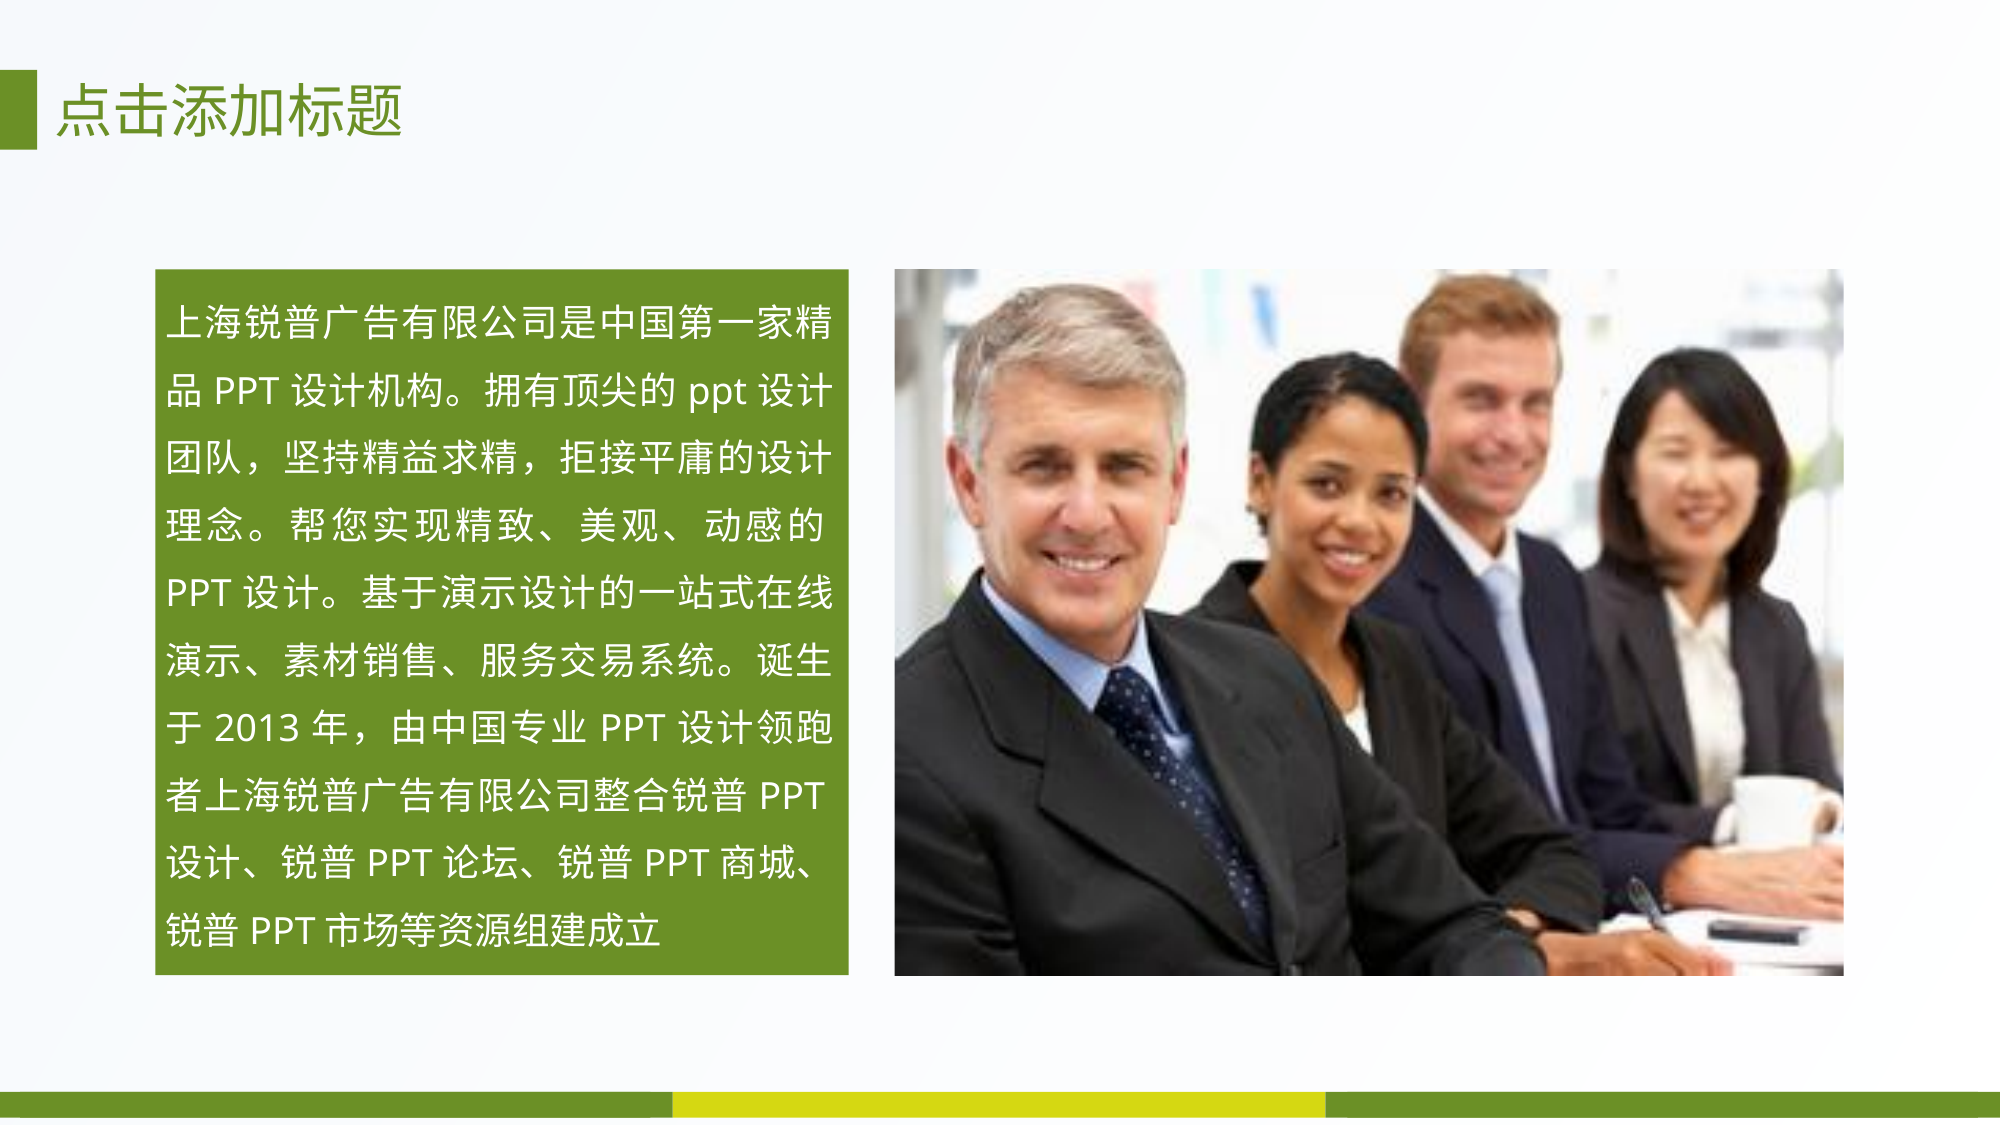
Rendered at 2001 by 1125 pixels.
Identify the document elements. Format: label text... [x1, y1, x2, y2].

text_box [155, 269, 1844, 976]
text_box 点击添加标题 [39, 66, 419, 152]
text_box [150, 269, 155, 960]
text_box [0, 68, 39, 152]
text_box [0, 1091, 2000, 1118]
